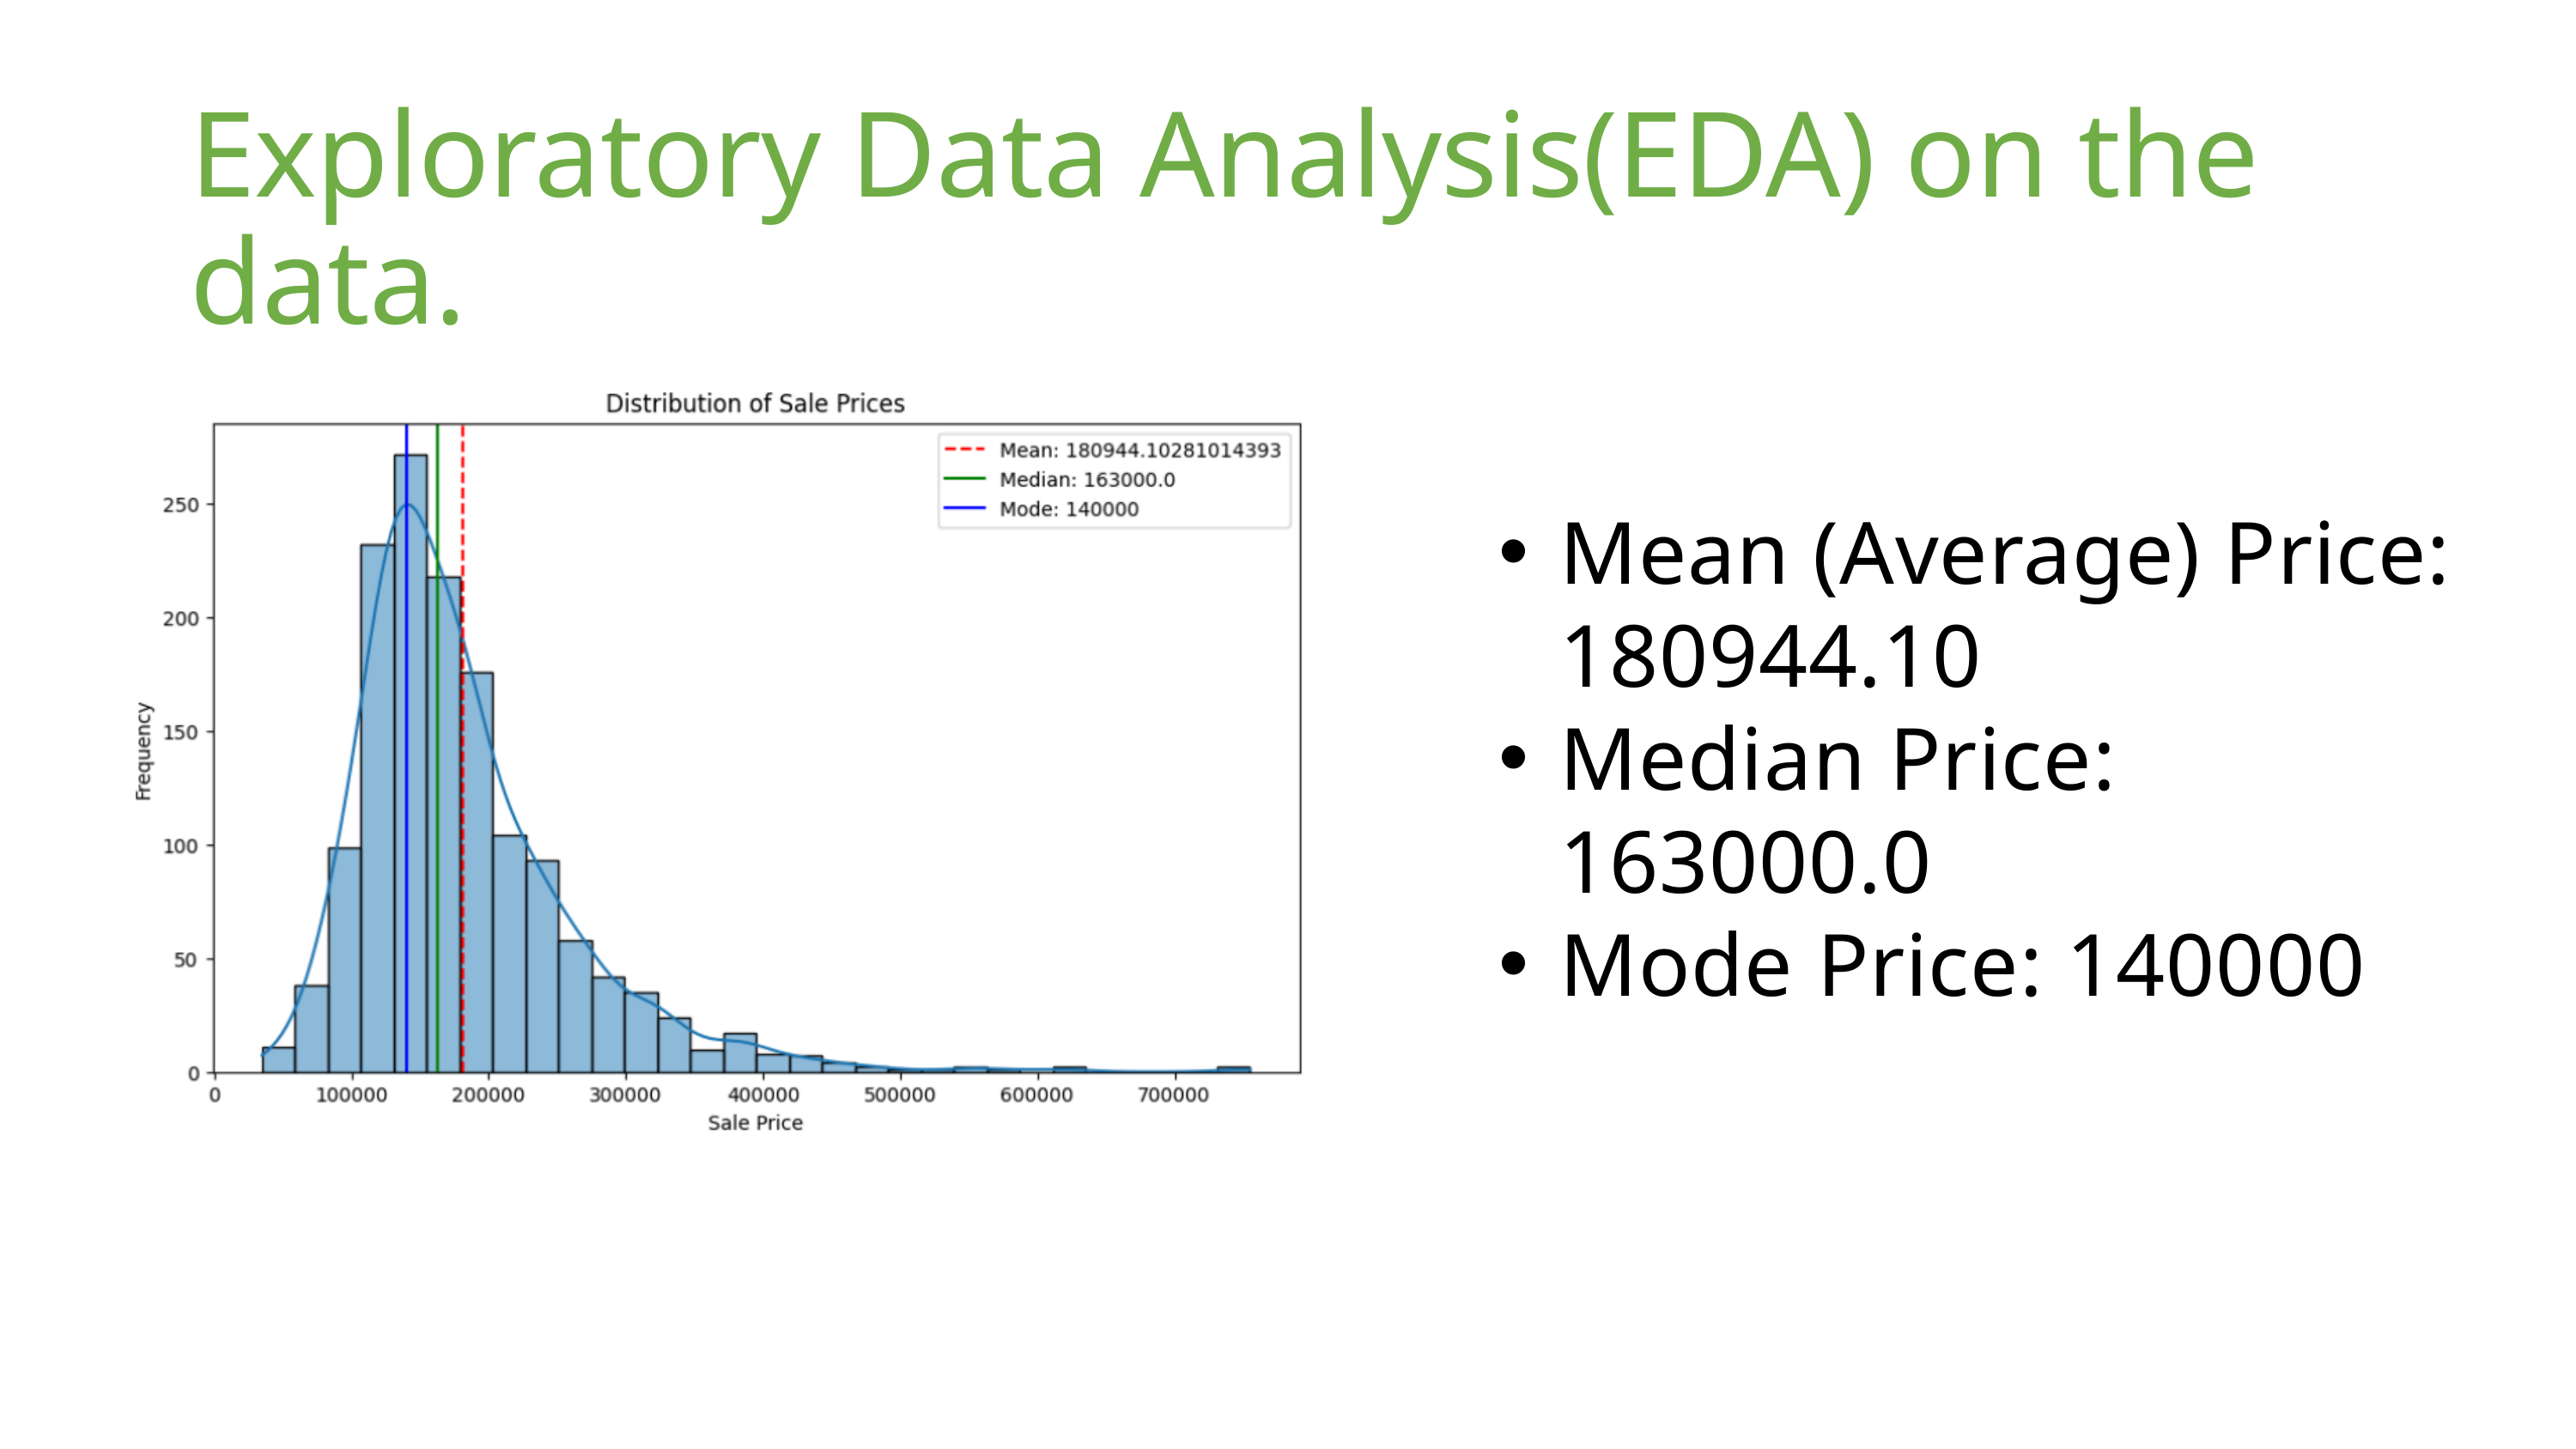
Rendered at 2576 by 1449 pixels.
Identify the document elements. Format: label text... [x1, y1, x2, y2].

text_box Mean (Average) Price: 180944.10 Median Price: 163000.0 Mode Price: 140000 [1437, 498, 2485, 1014]
text_box Exploratory Data Analysis(EDA) on the data. [190, 93, 2386, 349]
text_box [124, 387, 1327, 1140]
